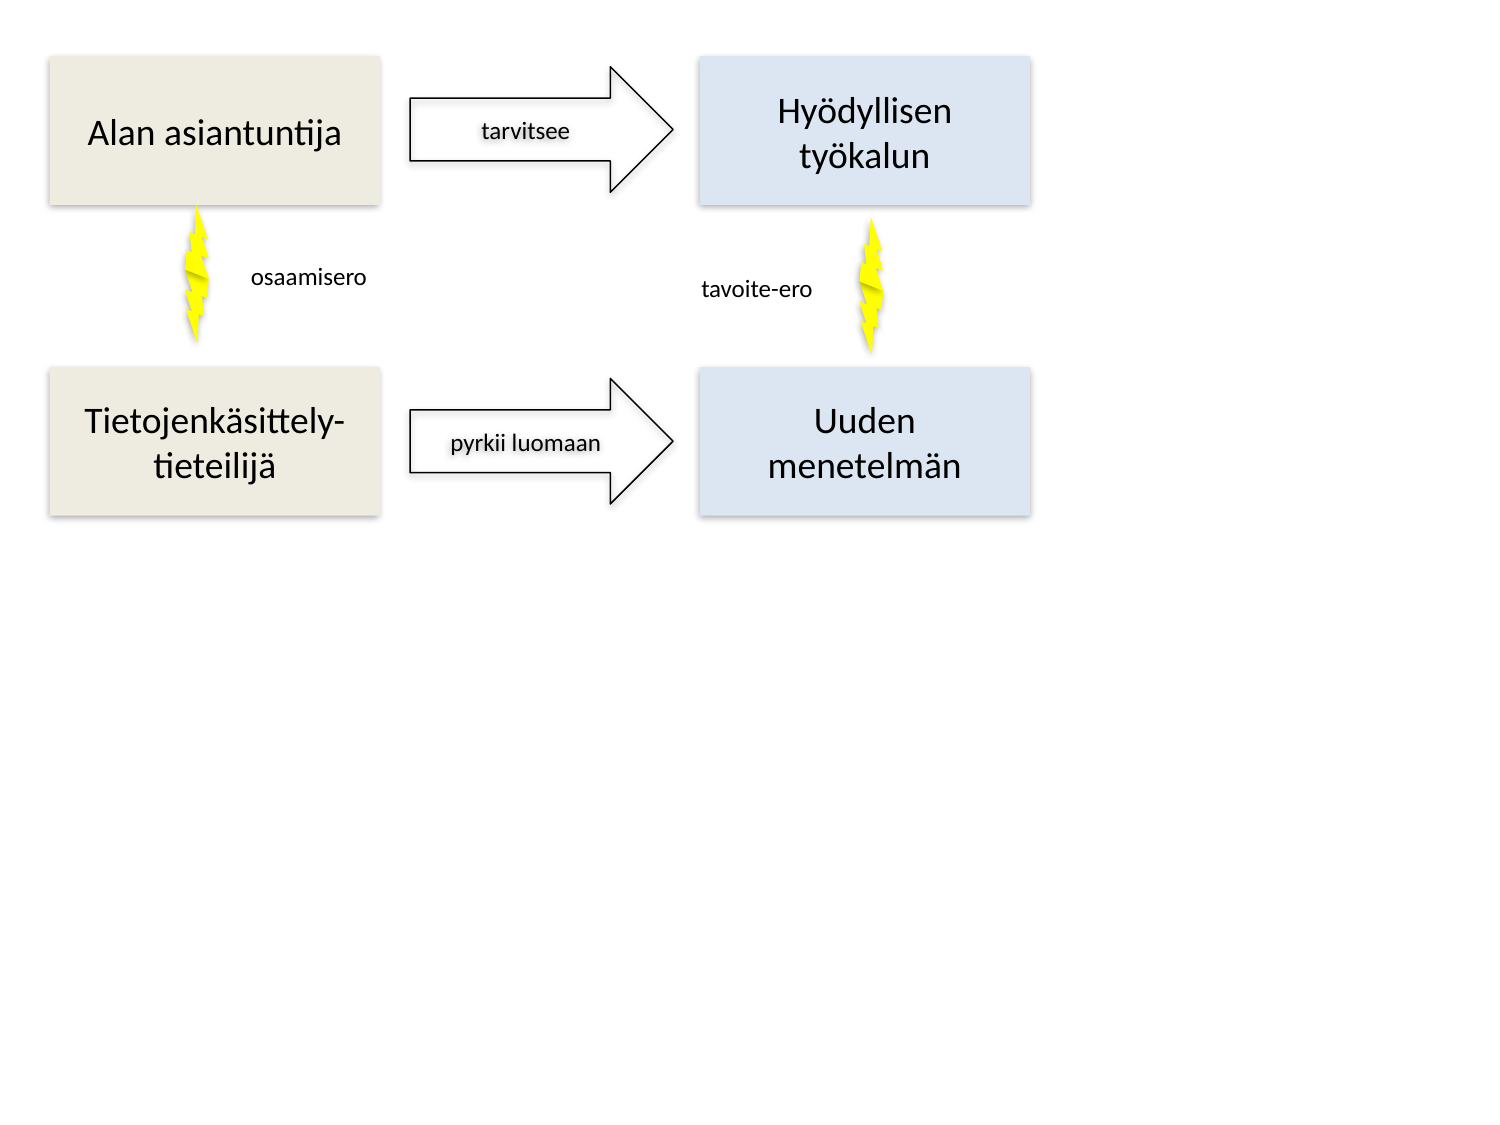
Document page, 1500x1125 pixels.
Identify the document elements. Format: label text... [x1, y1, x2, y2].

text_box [822, 236, 921, 336]
text_box pyrkii luomaan [409, 377, 674, 505]
text_box Uuden menetelmän [699, 366, 1031, 516]
text_box osaamisero [249, 252, 383, 298]
text_box Tietojenkäsittely-tieteilijä [49, 366, 381, 516]
text_box Hyödyllisen työkalun [699, 55, 1031, 206]
text_box Alan asiantuntija [49, 55, 381, 206]
text_box tavoite-ero [686, 264, 817, 310]
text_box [148, 224, 246, 324]
text_box tarvitsee [409, 65, 674, 194]
